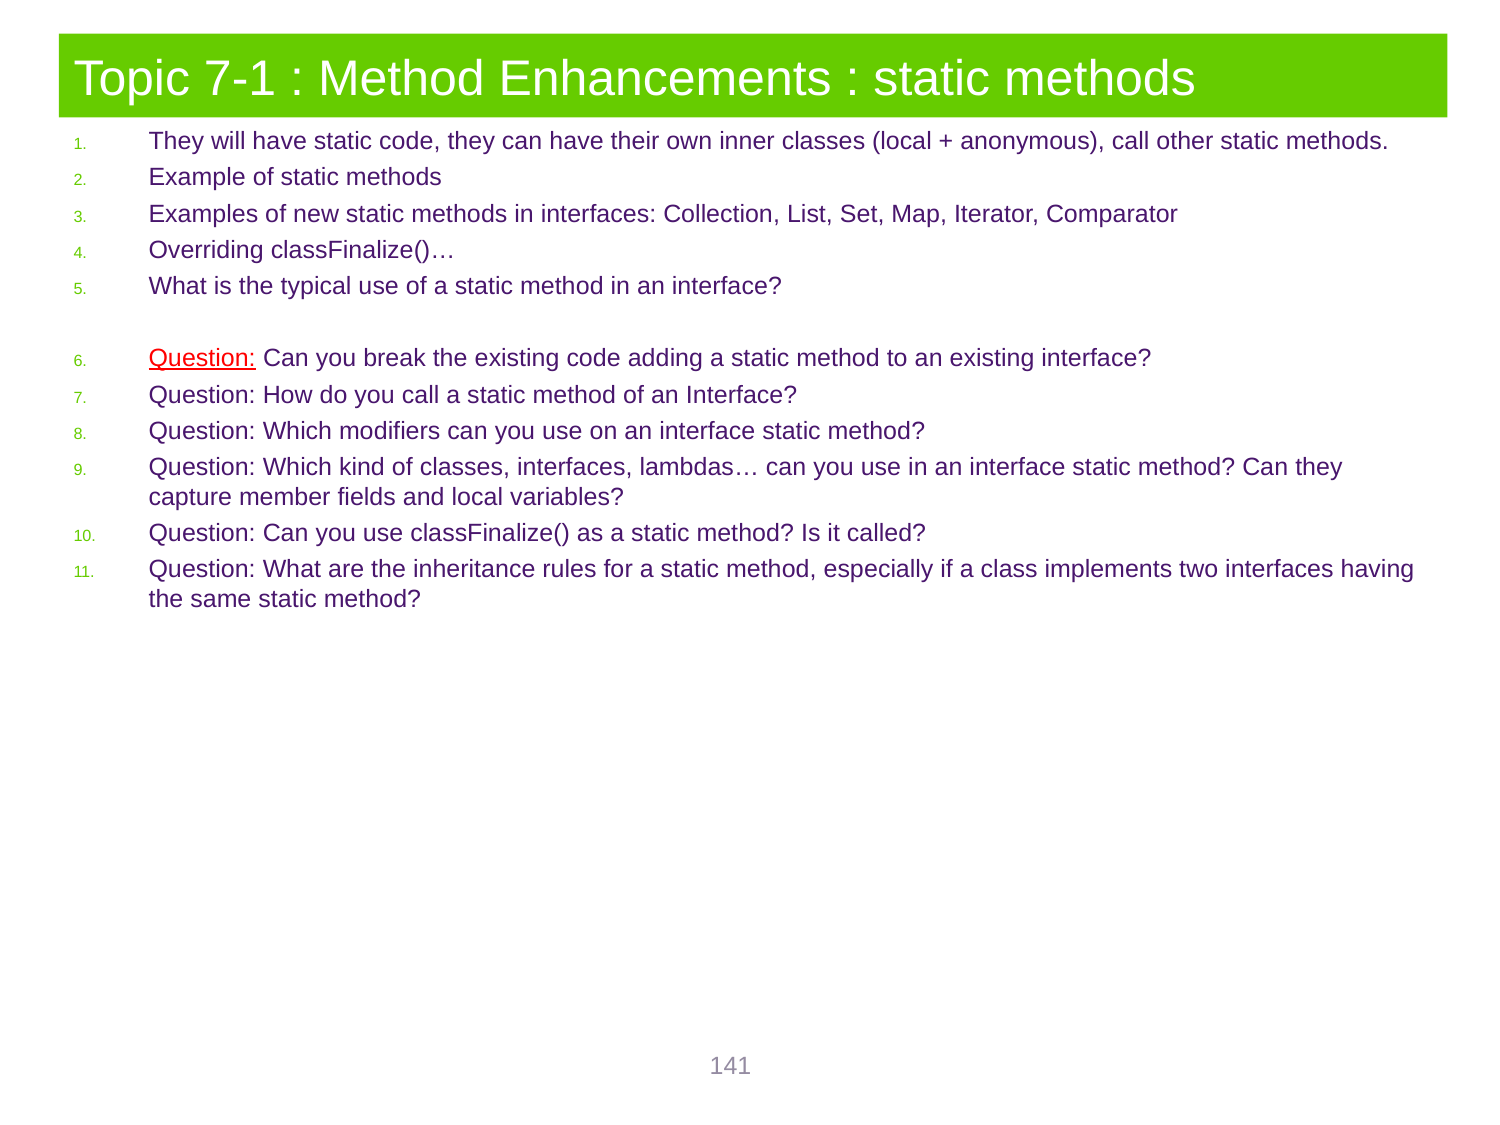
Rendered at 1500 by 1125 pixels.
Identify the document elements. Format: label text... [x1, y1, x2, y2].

title Topic 7-1 : Method Enhancements : static methods [58, 33, 1448, 117]
list They will have static code, they can have their own inner classes (local + anonymous), call other static methods. Example of static methods Examples of new static methods in interfaces: Collection, List, Set, Map, Iterator, Comparator Overriding classFinalize()… What is the typical use of a static method in an interface? Question: Can you break the existing code adding a static method to an existing interface? Question: How do you call a static method of an Interface? Question: Which modifiers can you use on an interface static method? Question: Which kind of classes, interfaces, lambdas… can you use in an interface static method? Can they capture member fields and local variables? Question: Can you use classFinalize() as a static method? Is it called? Question: What are the inheritance rules for a static method, especially if a class implements two interfaces having the same static method? [58, 117, 1448, 974]
